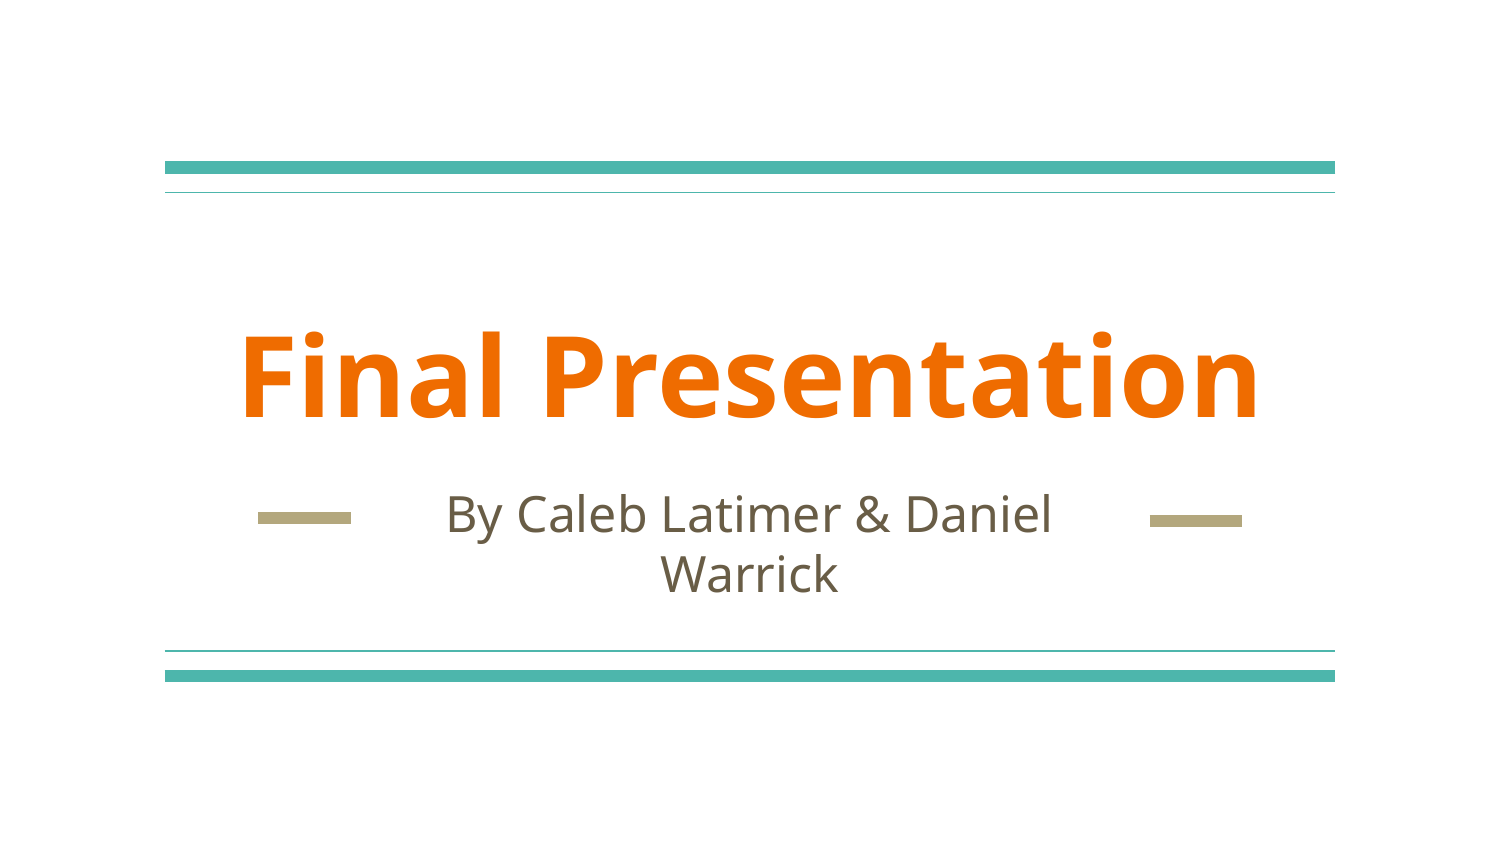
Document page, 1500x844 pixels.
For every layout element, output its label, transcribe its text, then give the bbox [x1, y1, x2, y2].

title Final Presentation [164, 287, 1336, 456]
subtitle By Caleb Latimer & Daniel Warrick [350, 467, 1150, 598]
